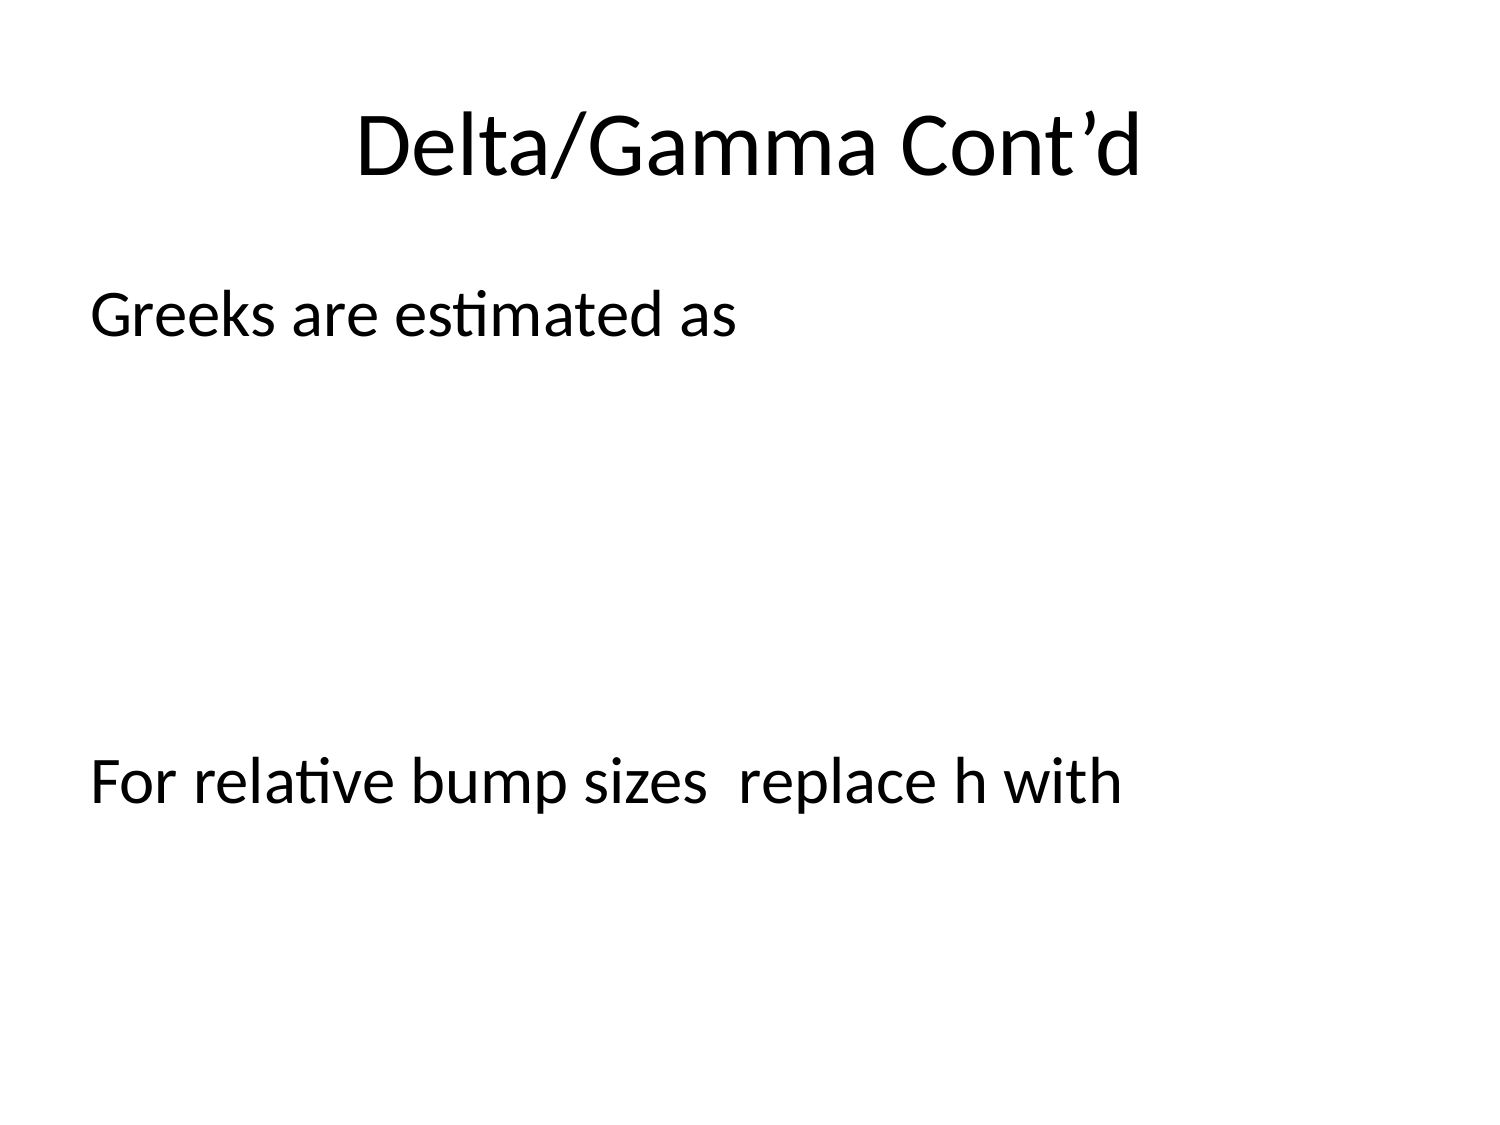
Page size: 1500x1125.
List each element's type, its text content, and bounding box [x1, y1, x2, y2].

title Delta/Gamma Cont’d [75, 45, 1425, 233]
